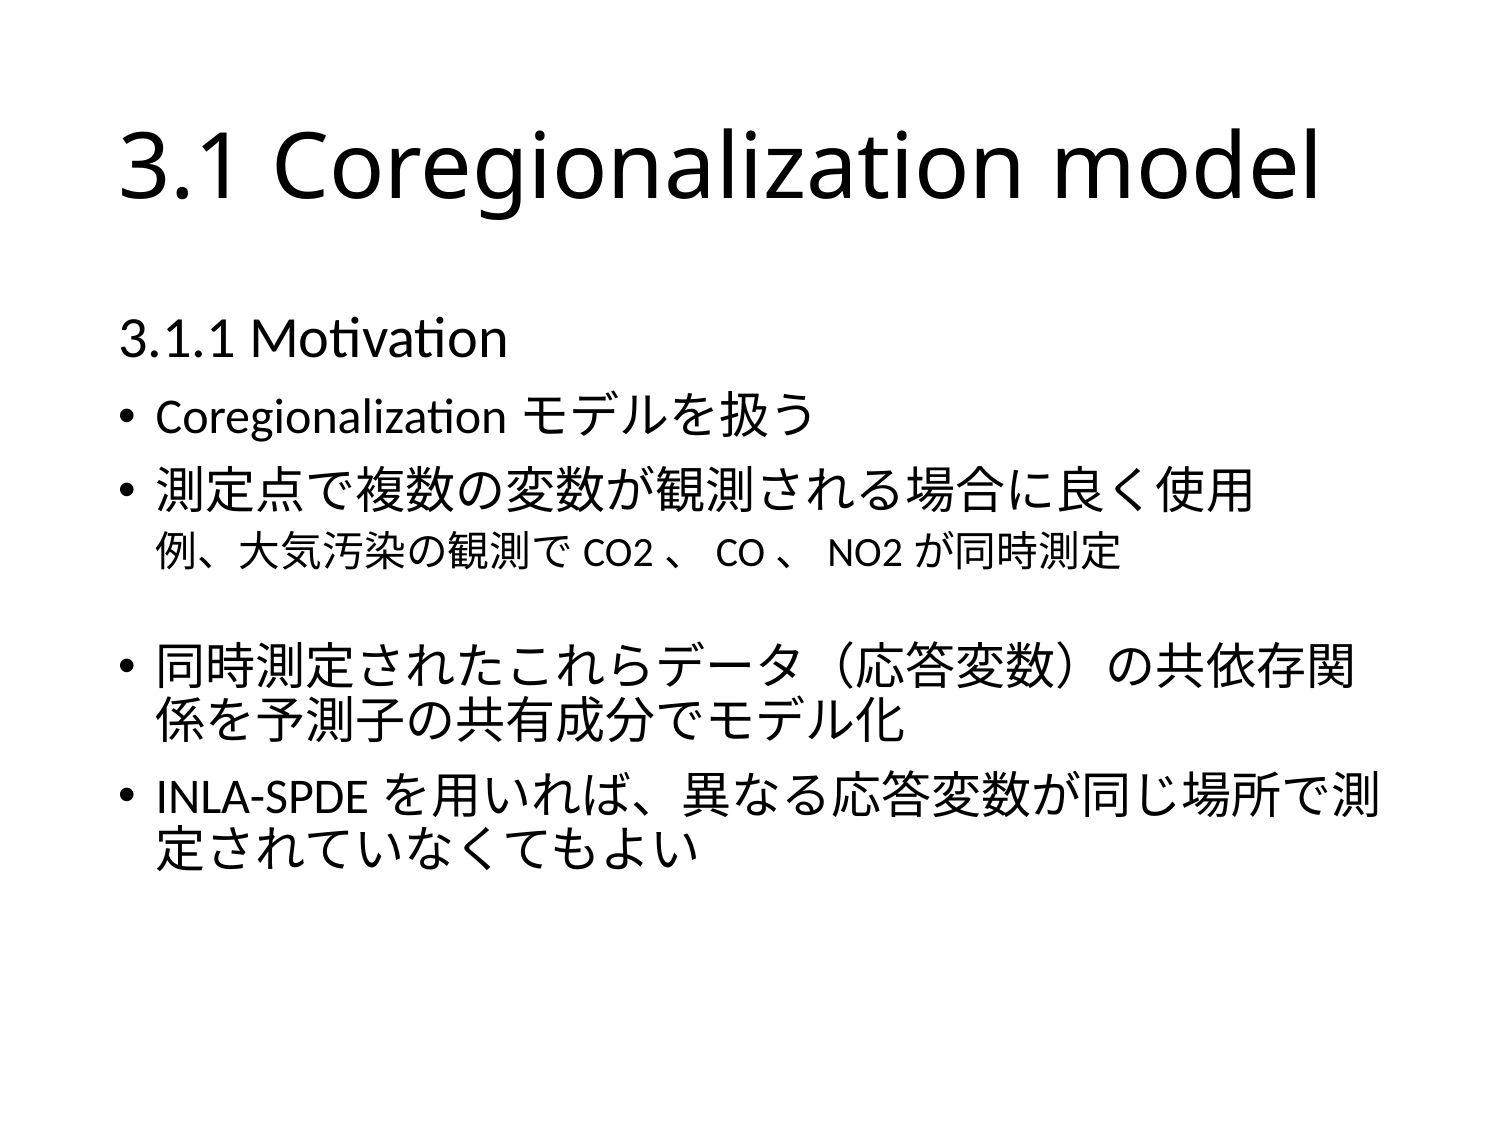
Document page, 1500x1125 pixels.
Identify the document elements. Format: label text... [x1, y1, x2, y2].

title 3.1 Coregionalization model [103, 59, 1397, 278]
list 3.1.1 Motivation Coregionalizationモデルを扱う 測定点で複数の変数が観測される場合に良く使用 例、大気汚染の観測でCO2、CO、NO2が同時測定 同時測定されたこれらデータ（応答変数）の共依存関係を予測子の共有成分でモデル化 INLA-SPDEを用いれば、異なる応答変数が同じ場所で測定されていなくてもよい [103, 299, 1397, 1014]
